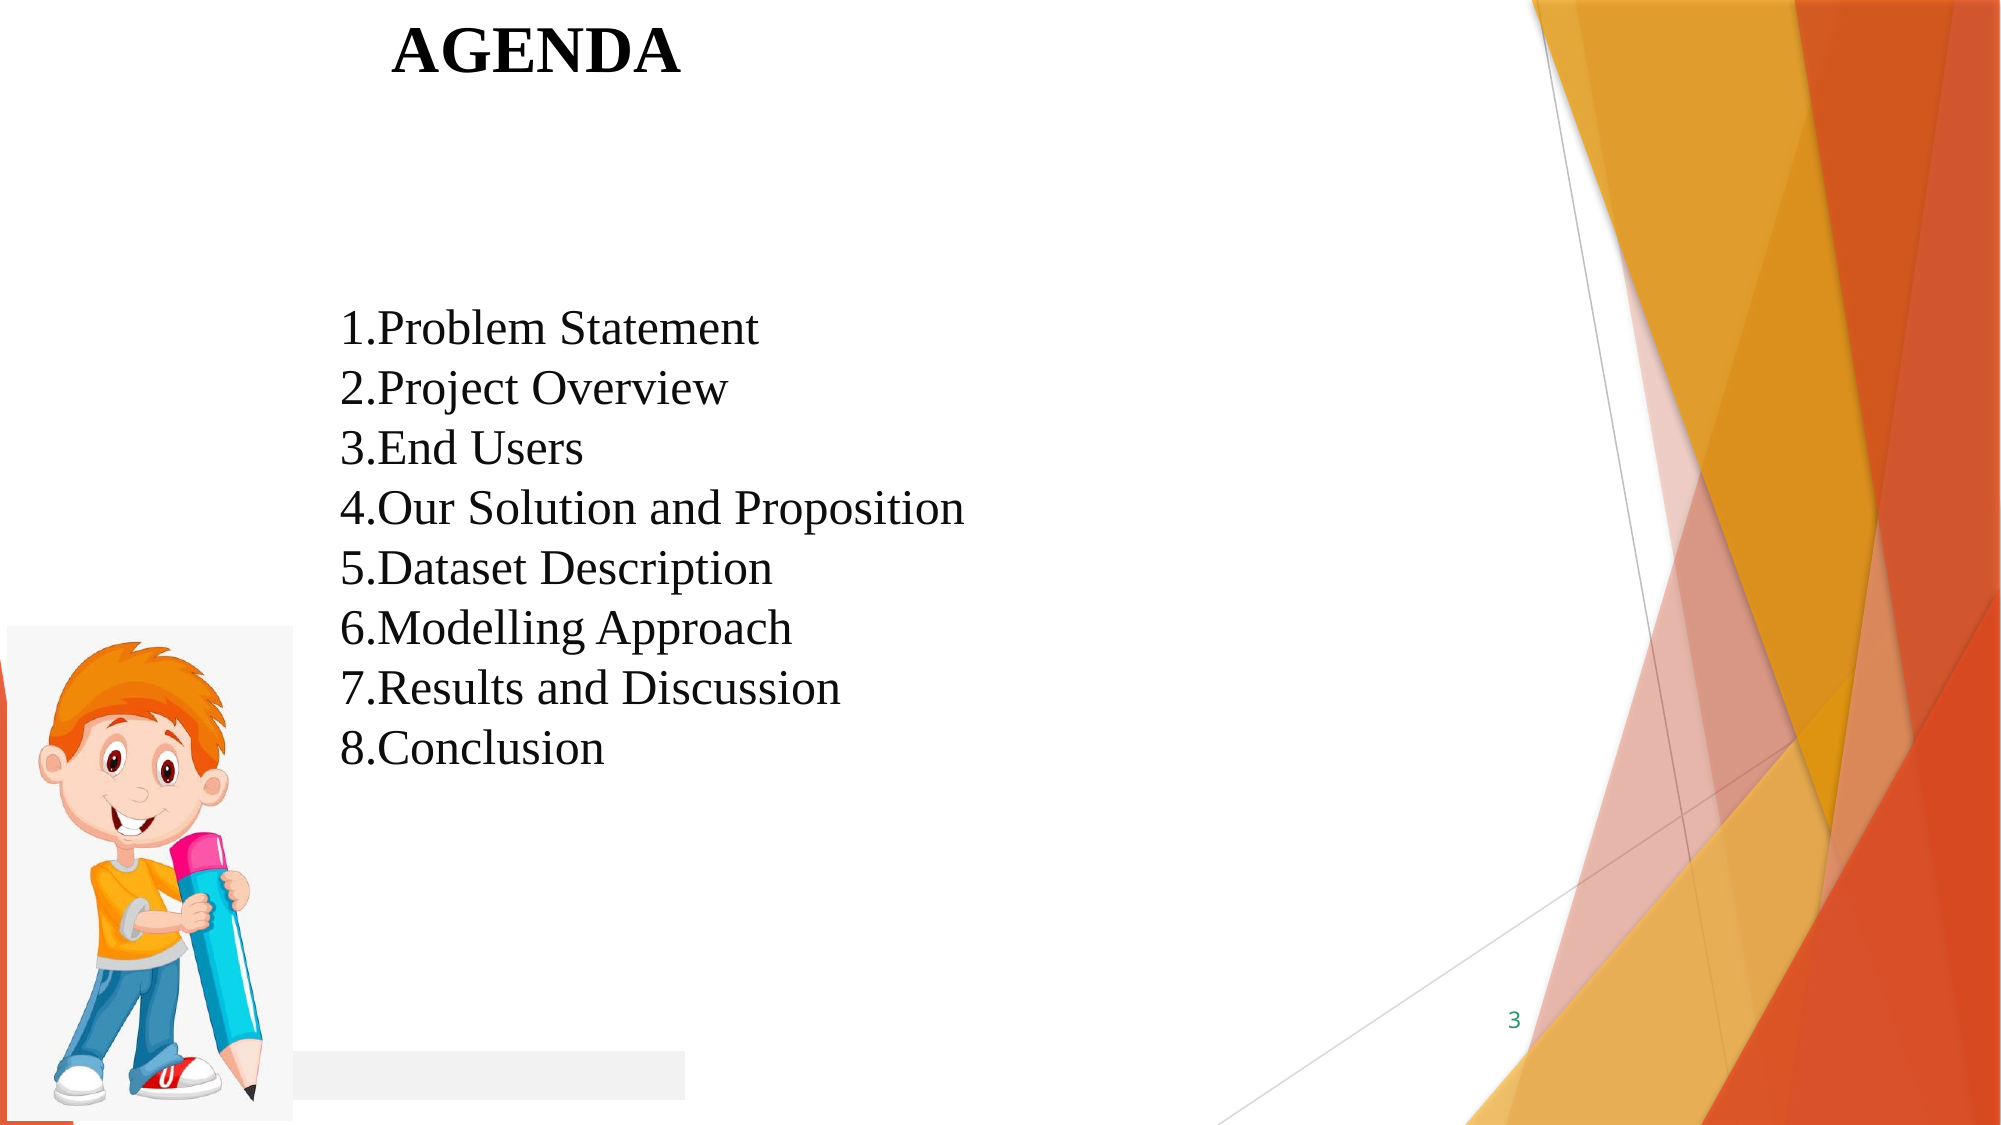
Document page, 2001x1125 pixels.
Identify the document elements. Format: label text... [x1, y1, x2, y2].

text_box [7, 626, 685, 1121]
title AGENDA [0, 3, 1502, 194]
text_box Problem Statement Project Overview End Users Our Solution and Proposition Dataset Description Modelling Approach Results and Discussion Conclusion [324, 287, 1713, 843]
slide_number 3 [1409, 843, 1522, 1125]
